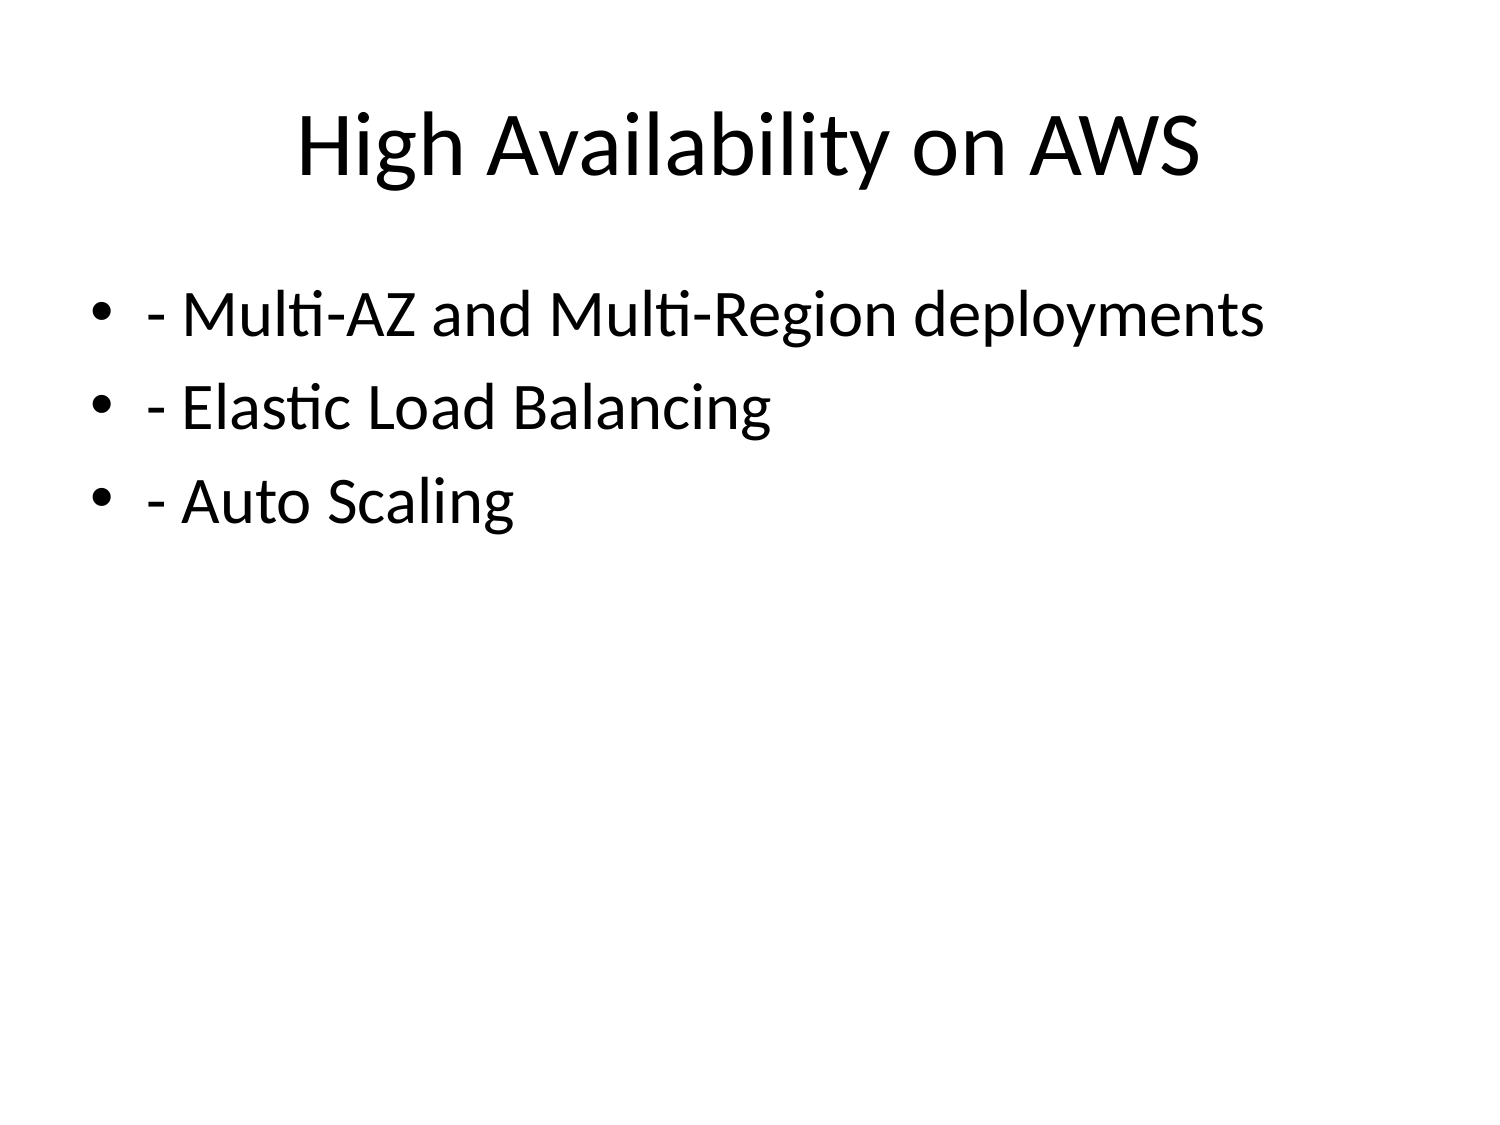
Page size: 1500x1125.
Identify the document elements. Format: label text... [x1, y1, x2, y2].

title High Availability on AWS [75, 45, 1425, 233]
list - Multi-AZ and Multi-Region deployments - Elastic Load Balancing - Auto Scaling [75, 262, 1425, 1005]
